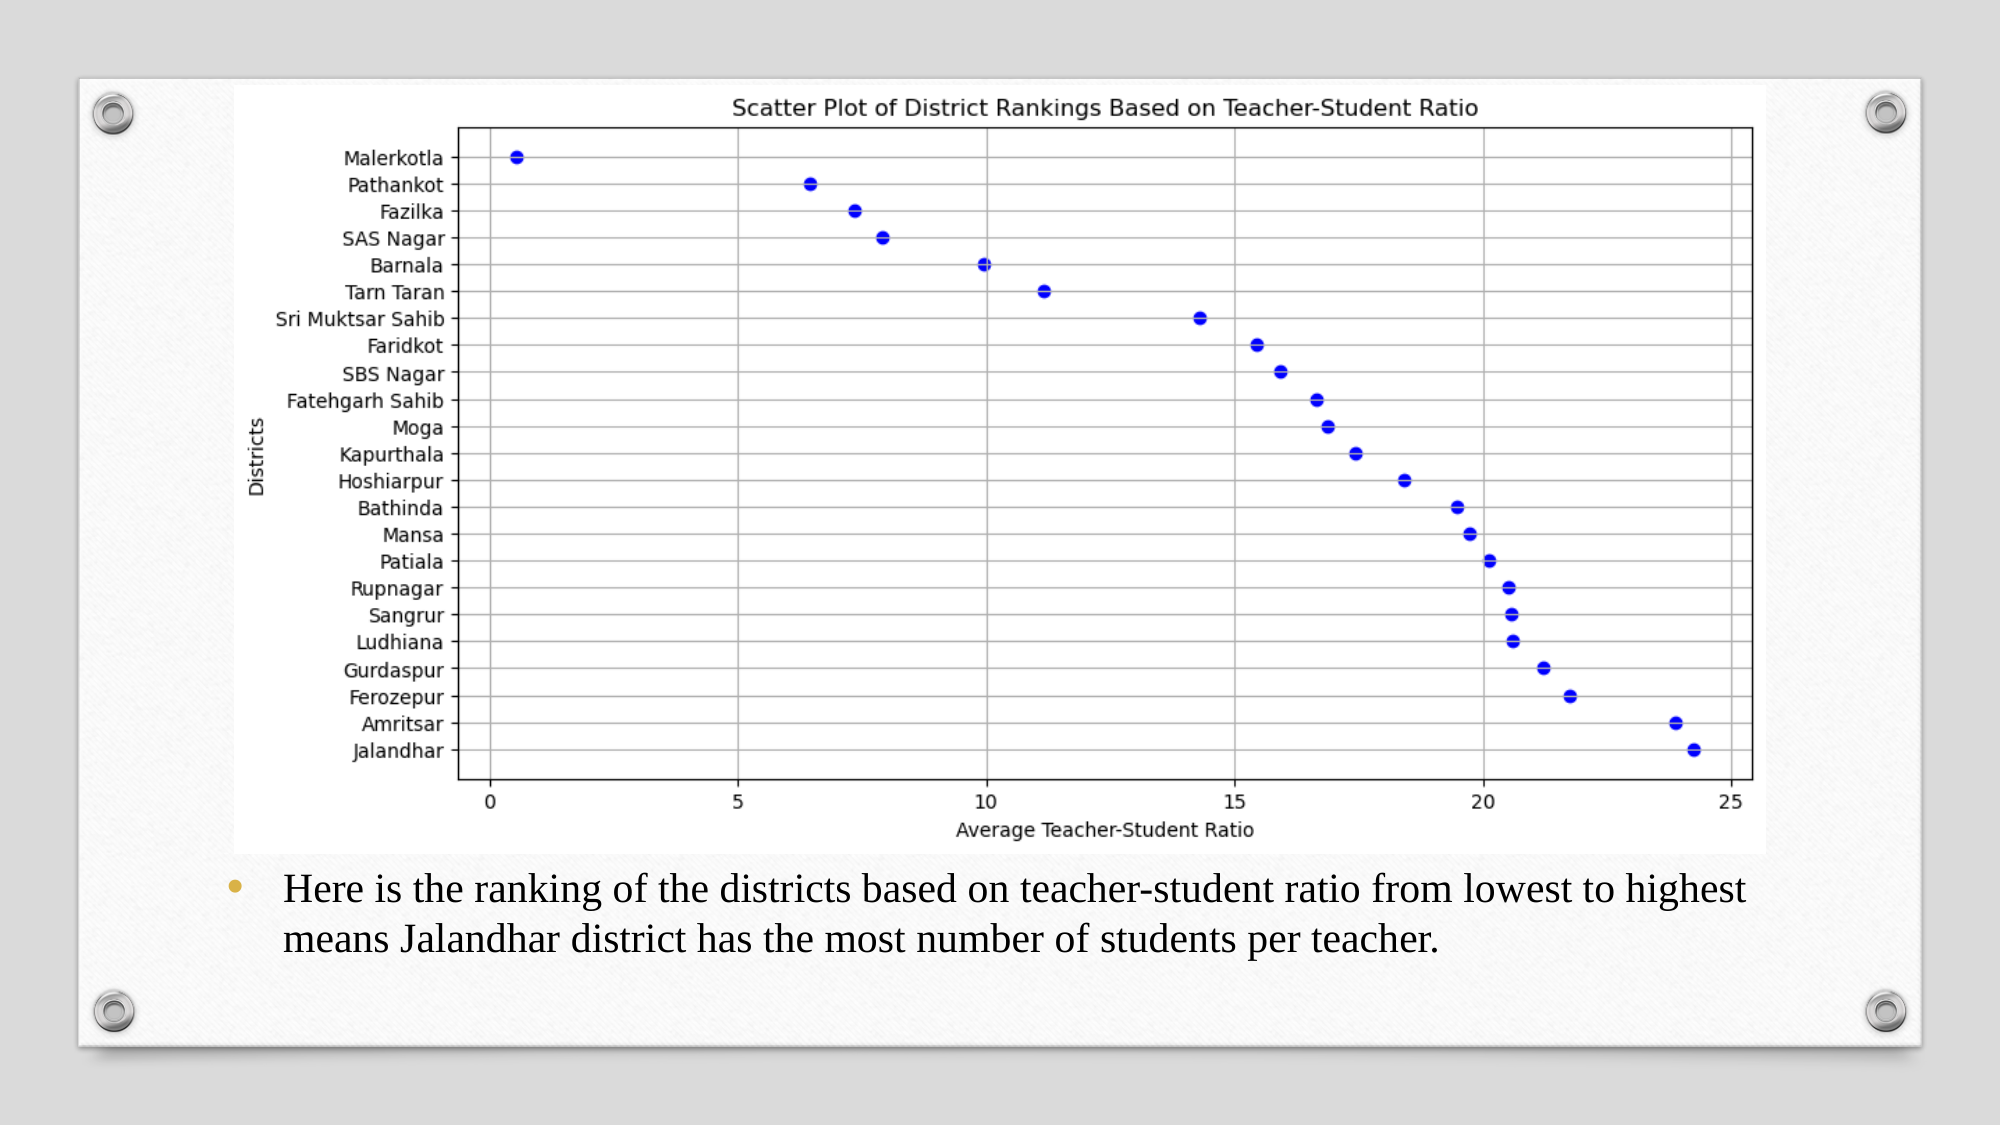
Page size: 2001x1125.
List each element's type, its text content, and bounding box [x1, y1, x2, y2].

picture [0, 0, 2000, 1125]
list Here is the ranking of the districts based on teacher-student ratio from lowest to highest means Jalandhar district has the most number of students per teacher. [211, 853, 1789, 995]
